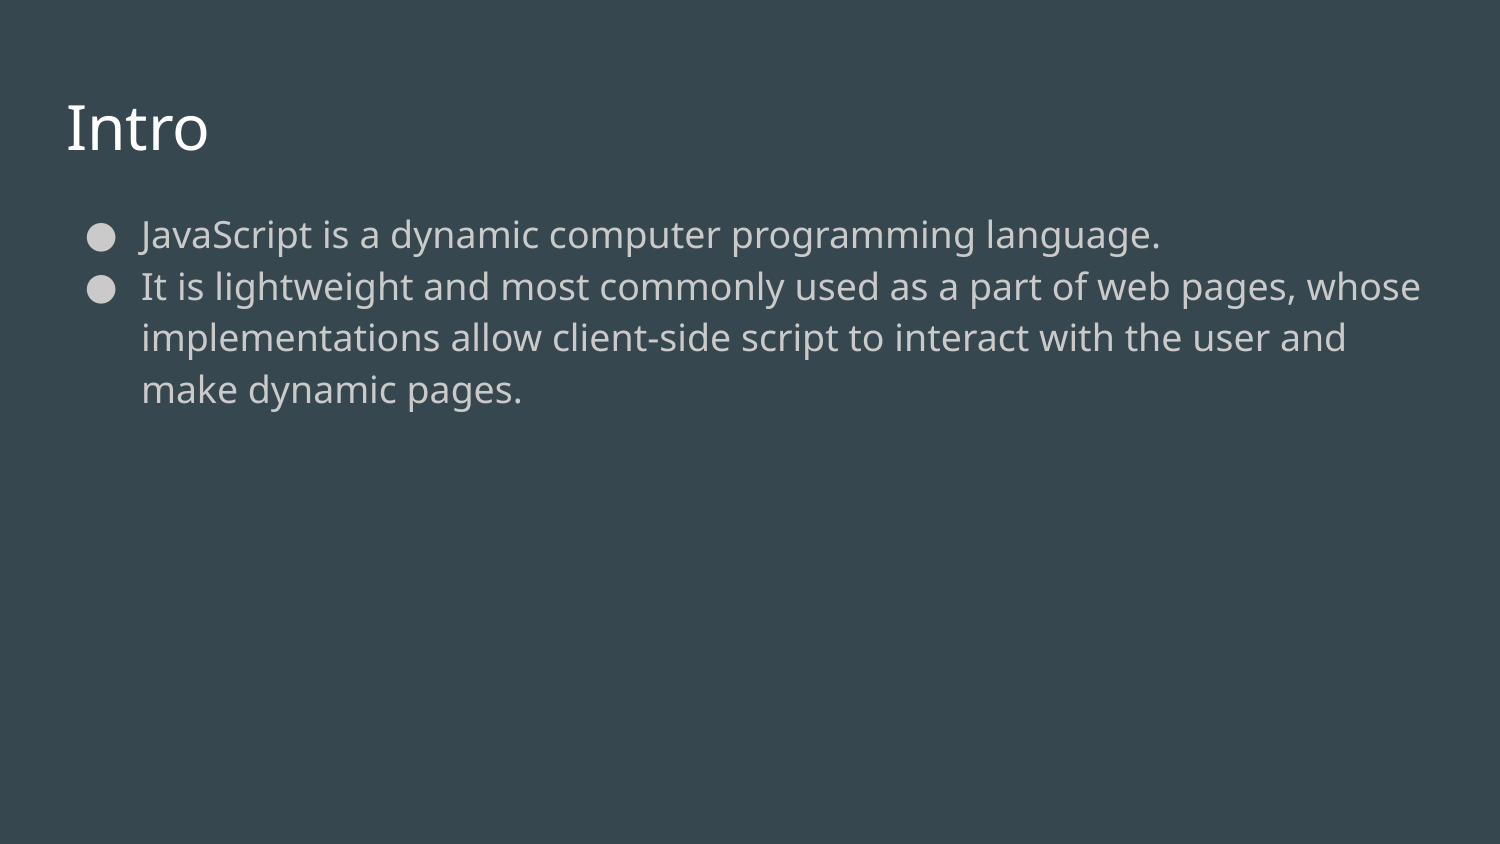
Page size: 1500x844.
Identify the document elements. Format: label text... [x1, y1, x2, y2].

list JavaScript is a dynamic computer programming language. It is lightweight and most commonly used as a part of web pages, whose implementations allow client-side script to interact with the user and make dynamic pages. [51, 189, 1449, 750]
title Intro [51, 72, 1449, 167]
